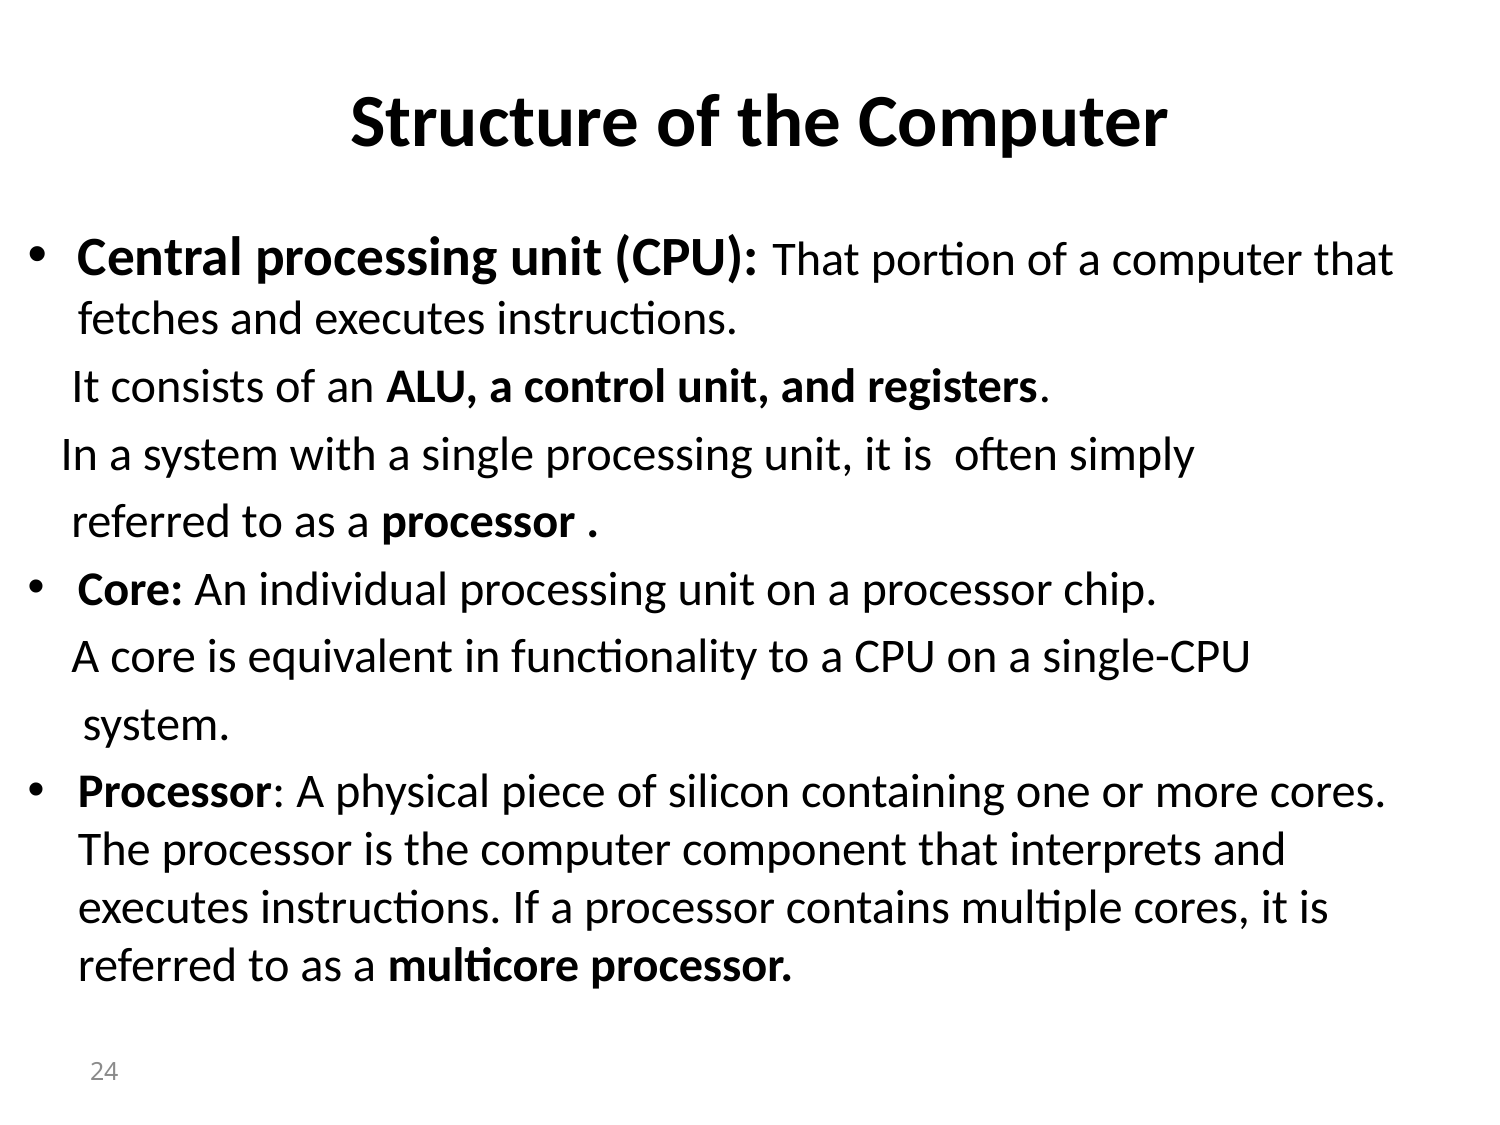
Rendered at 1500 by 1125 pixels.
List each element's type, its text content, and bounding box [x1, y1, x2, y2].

slide_number 24 [75, 1042, 425, 1103]
title Structure of the Computer [75, 45, 1425, 188]
list Central processing unit (CPU): That portion of a computer that fetches and executes instructions. It consists of an ALU, a control unit, and registers. In a system with a single processing unit, it is often simply referred to as a processor . Core: An individual processing unit on a processor chip. A core is equivalent in functionality to a CPU on a single-CPU system. Processor: A physical piece of silicon containing one or more cores. The processor is the computer component that interprets and executes instructions. If a processor contains multiple cores, it is referred to as a multicore processor. [12, 212, 1463, 1005]
